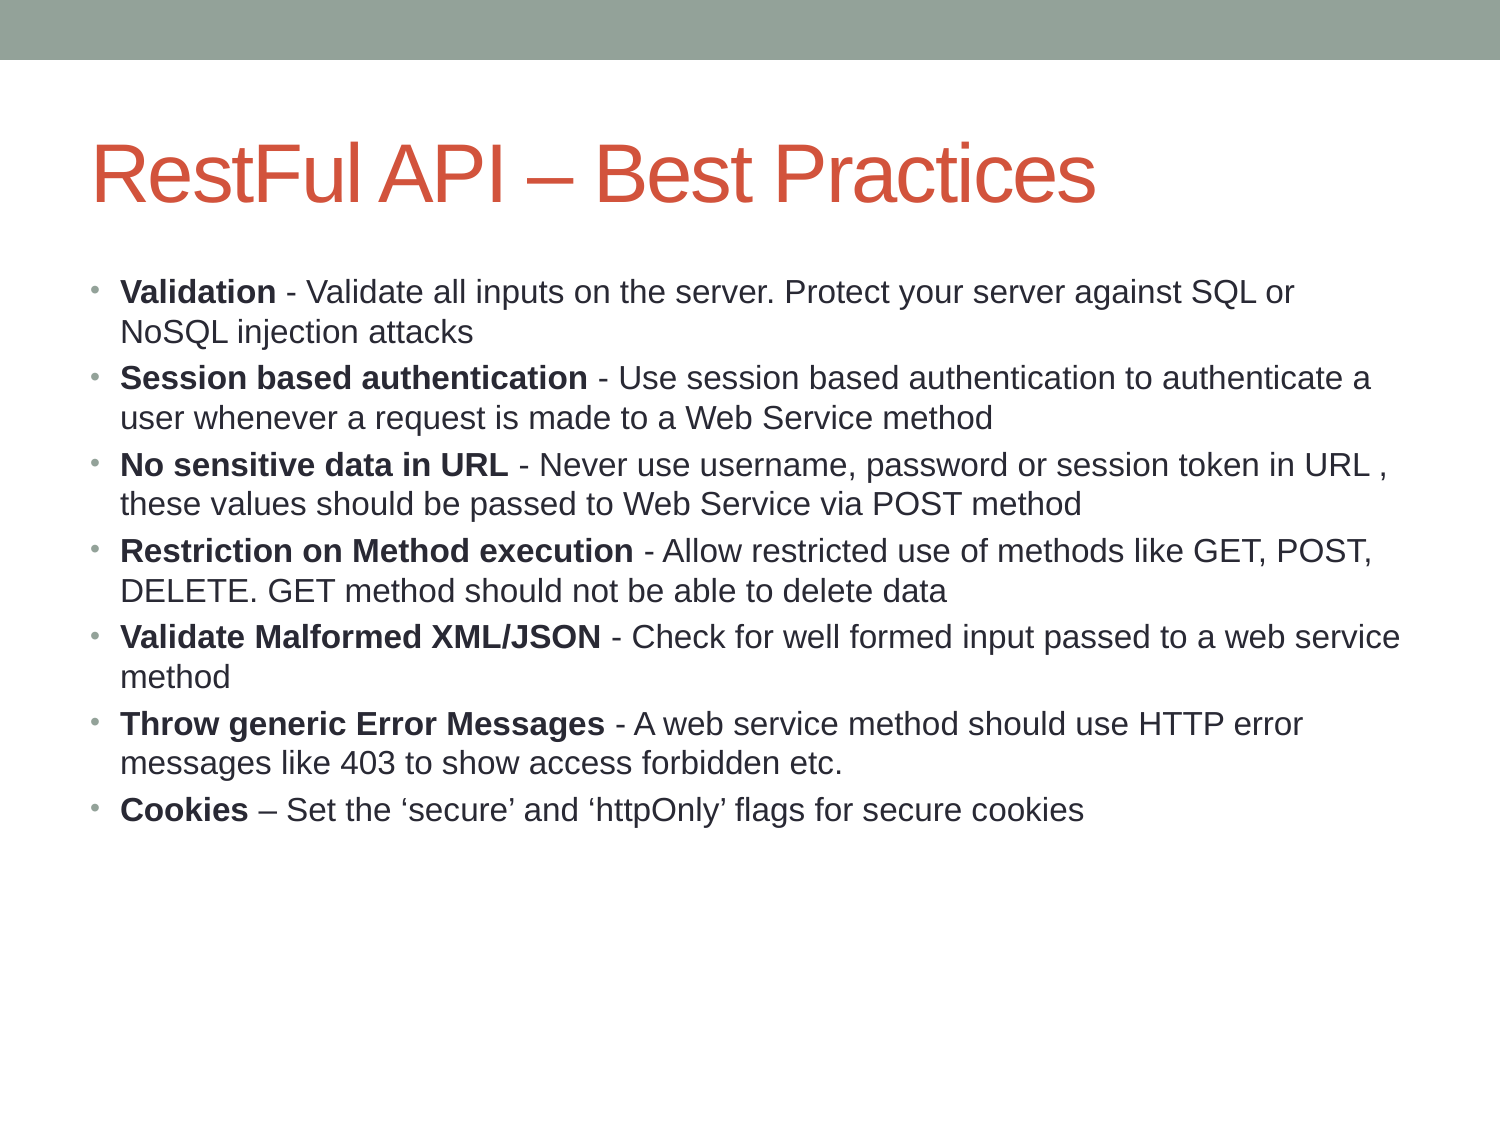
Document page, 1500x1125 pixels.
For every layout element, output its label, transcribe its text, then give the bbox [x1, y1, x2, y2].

title RestFul API – Best Practices [75, 87, 1425, 250]
list Validation - Validate all inputs on the server. Protect your server against SQL or NoSQL injection attacks Session based authentication - Use session based authentication to authenticate a user whenever a request is made to a Web Service method No sensitive data in URL - Never use username, password or session token in URL , these values should be passed to Web Service via POST method Restriction on Method execution - Allow restricted use of methods like GET, POST, DELETE. GET method should not be able to delete data Validate Malformed XML/JSON - Check for well formed input passed to a web service method Throw generic Error Messages - A web service method should use HTTP error messages like 403 to show access forbidden etc. Cookies – Set the ‘secure’ and ‘httpOnly’ flags for secure cookies [75, 262, 1425, 1063]
